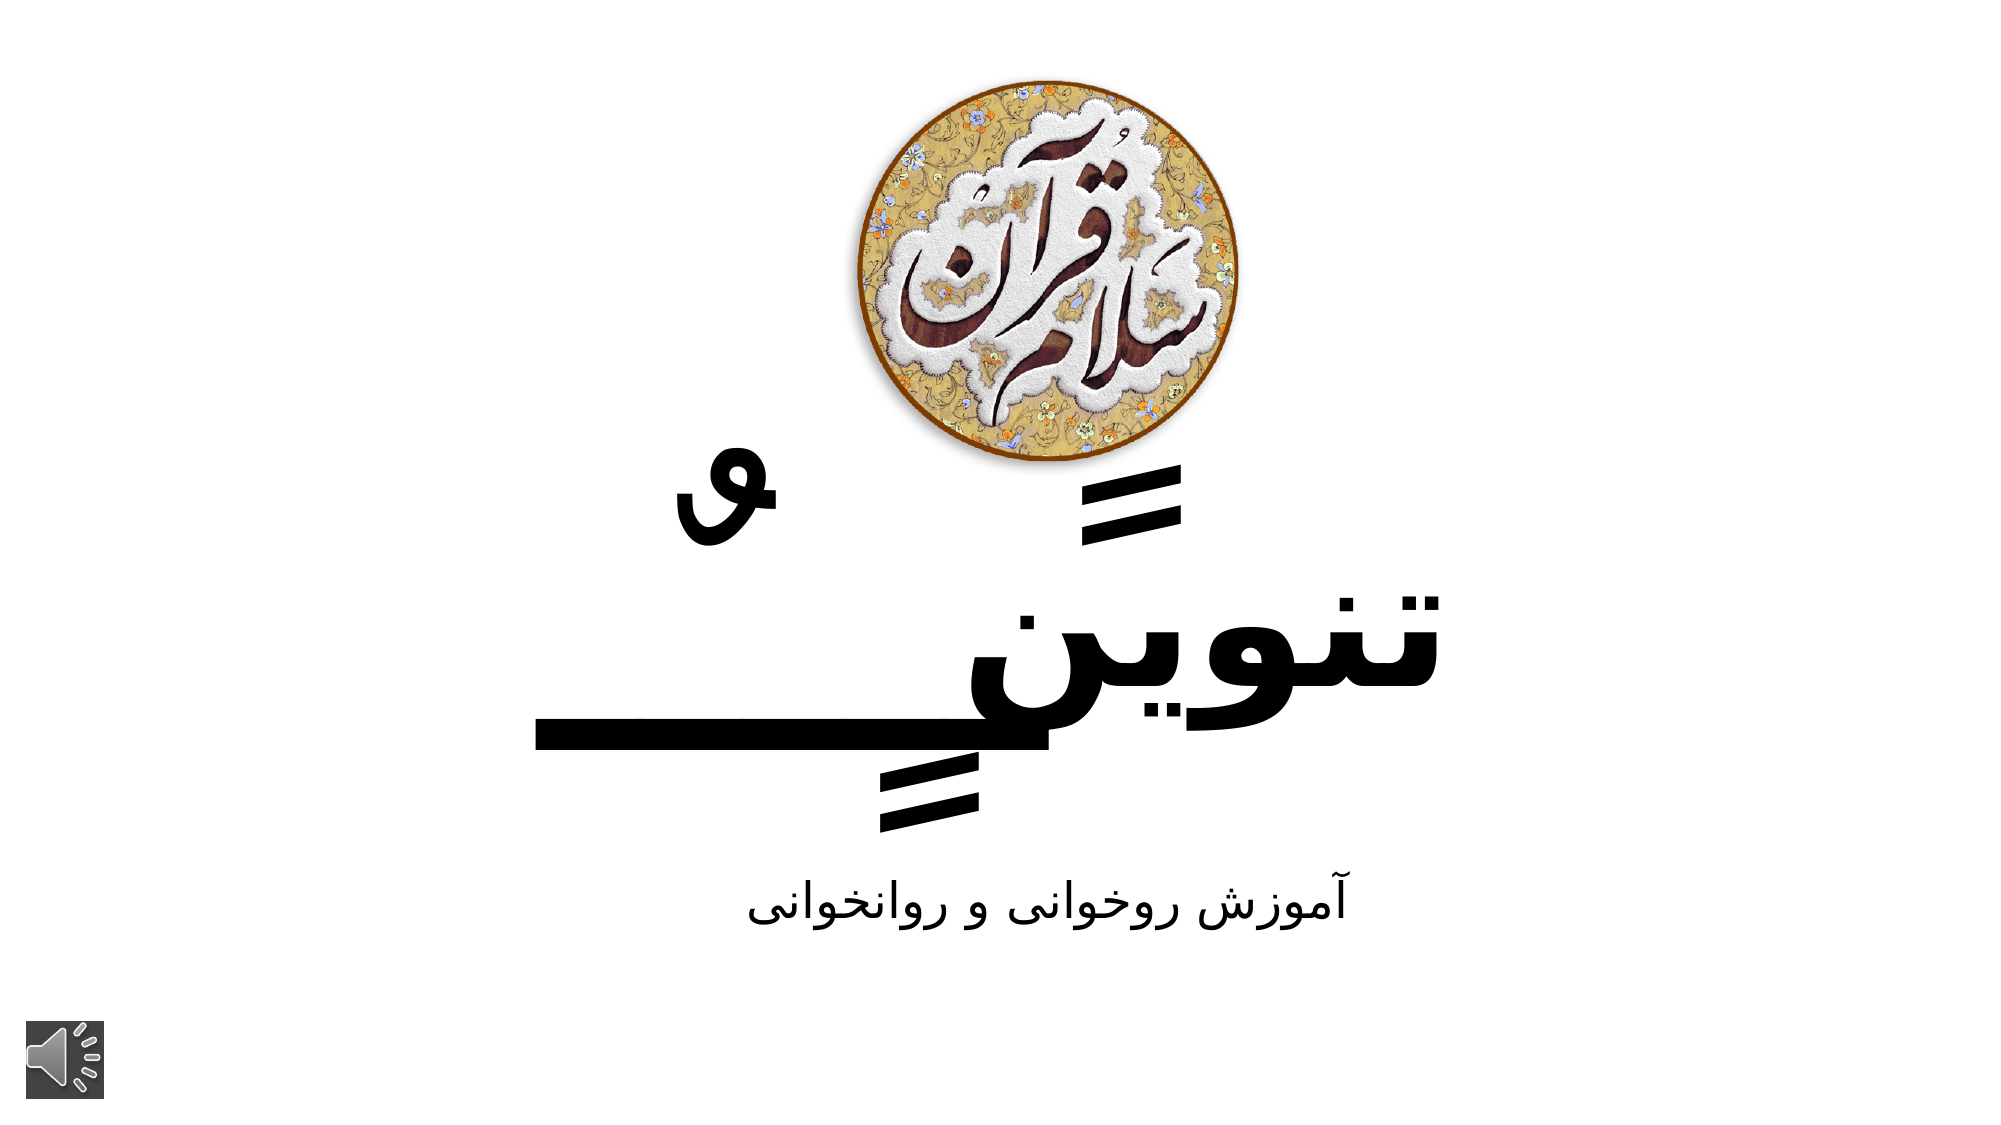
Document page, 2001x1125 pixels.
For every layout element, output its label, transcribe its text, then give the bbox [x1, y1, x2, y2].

text_box آموزش روخوانی و روانخوانی [731, 861, 1365, 936]
picture [25, 1019, 106, 1100]
text_box ـًــٍــٌ [524, 397, 1061, 828]
text_box تنوین [1061, 495, 1532, 731]
picture [856, 79, 1239, 462]
